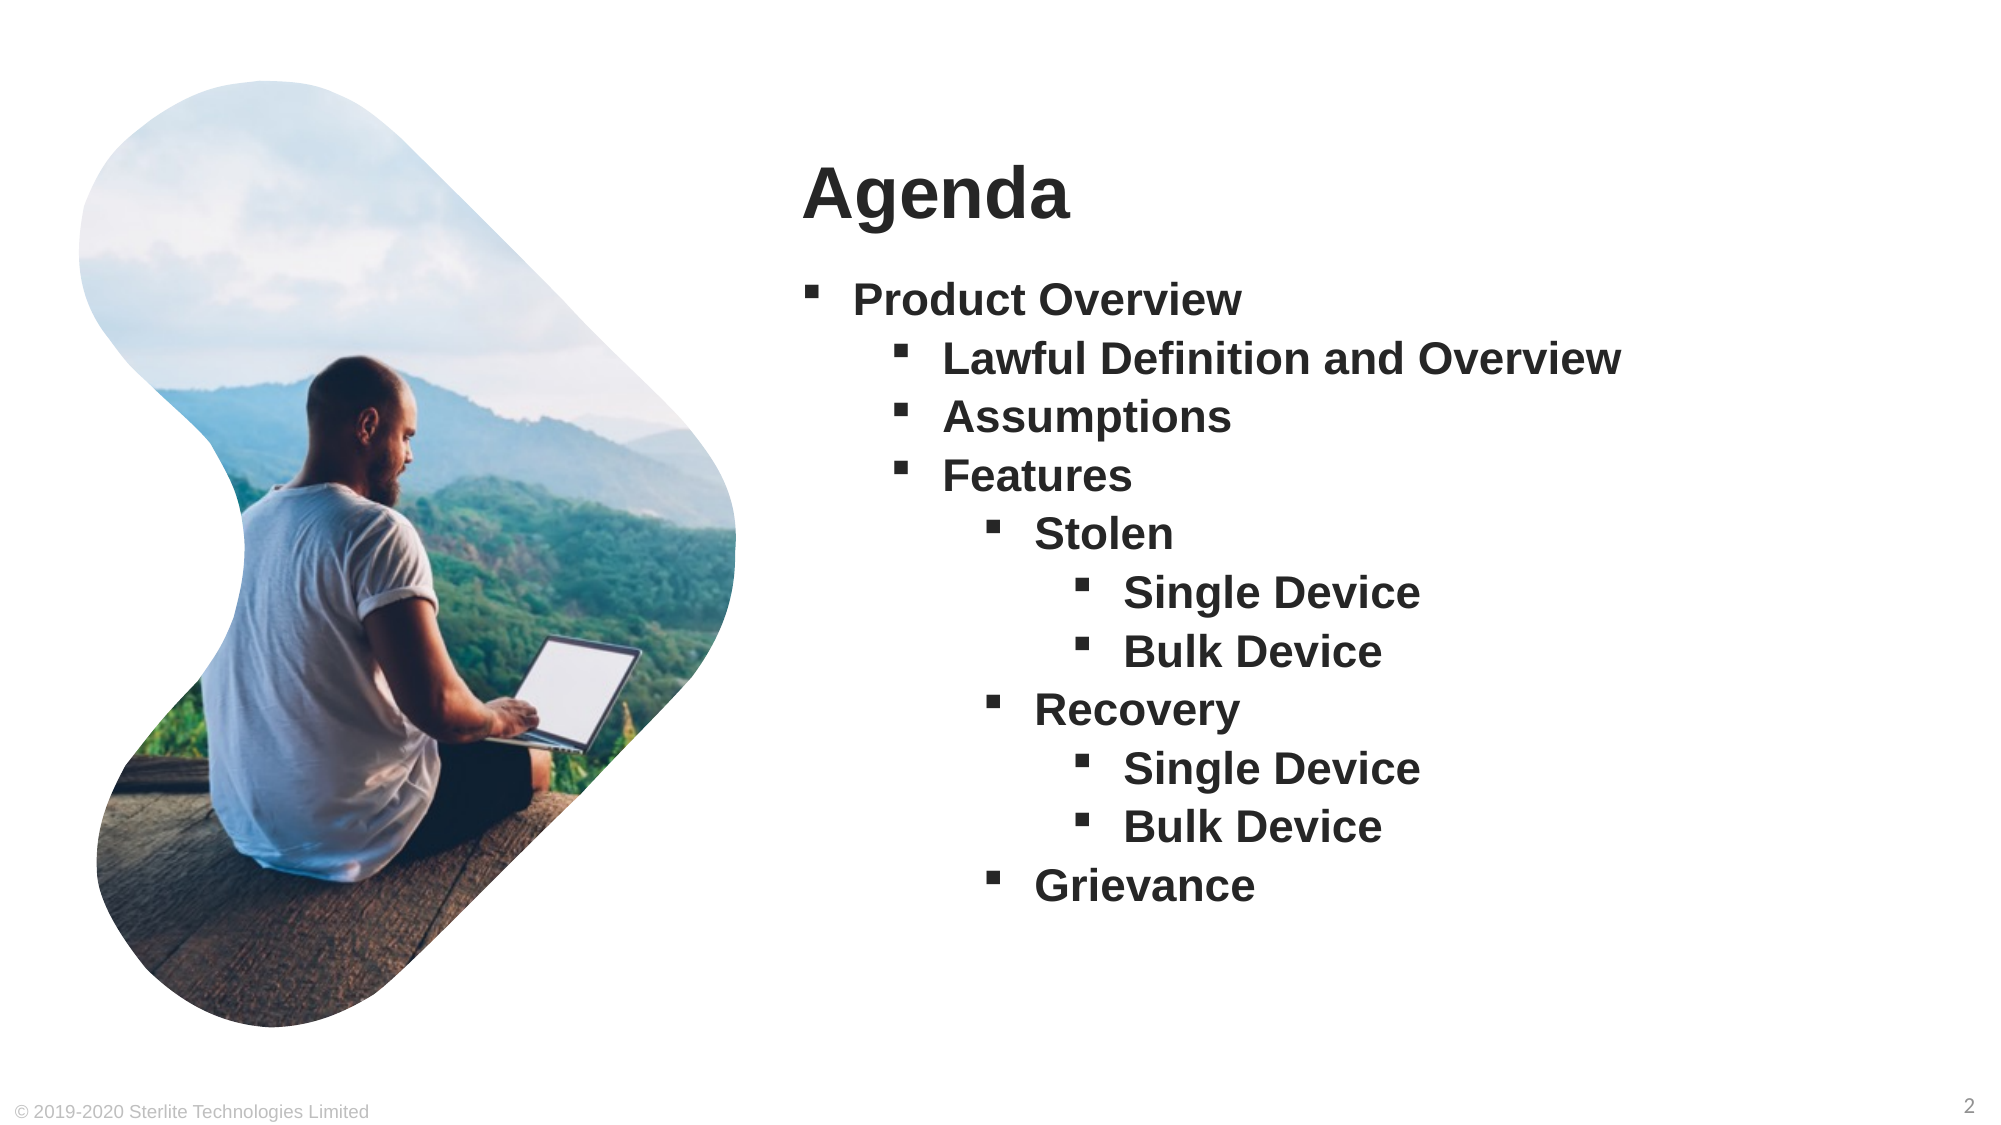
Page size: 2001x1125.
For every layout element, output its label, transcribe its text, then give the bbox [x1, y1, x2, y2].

footer © 2019-2020 Sterlite Technologies Limited [0, 1083, 455, 1125]
list Agenda Product Overview Lawful Definition and Overview Assumptions Features Stolen Single Device Bulk Device Recovery Single Device Bulk Device Grievance [786, 147, 1742, 932]
slide_number 2 [1955, 1083, 1997, 1122]
picture [78, 80, 737, 1028]
